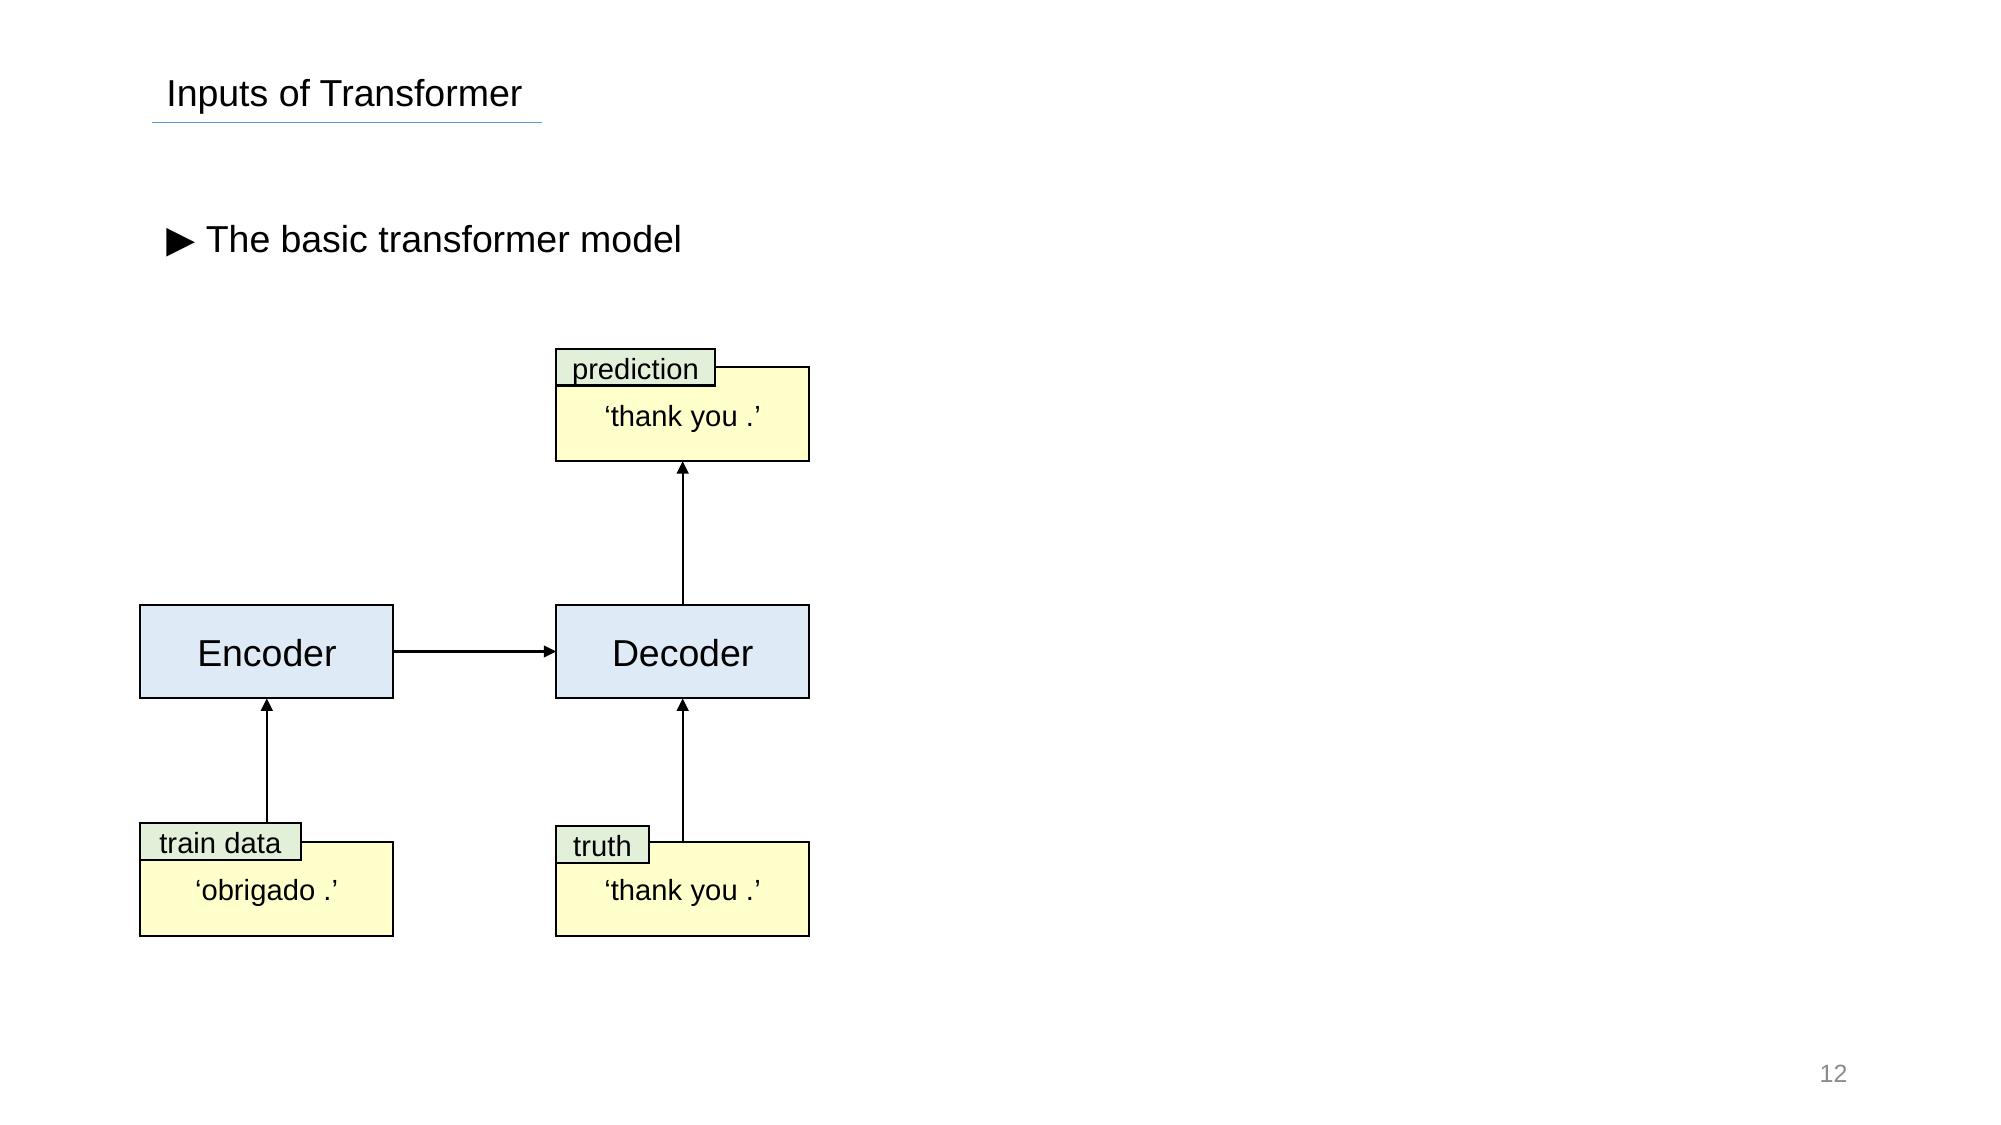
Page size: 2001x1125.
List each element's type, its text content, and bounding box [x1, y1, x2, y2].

text_box train data [139, 822, 302, 861]
text_box Inputs of Transformer [151, 61, 1006, 122]
text_box ‘thank you .’ [555, 841, 810, 937]
text_box ▶ The basic transformer model [151, 207, 1865, 268]
slide_number 12 [1412, 1042, 1863, 1103]
text_box ‘obrigado .’ [139, 841, 394, 937]
text_box Encoder [139, 604, 394, 699]
text_box truth [555, 825, 650, 864]
text_box Decoder [555, 604, 810, 699]
text_box ‘thank you .’ [555, 366, 810, 462]
text_box prediction [555, 348, 716, 387]
